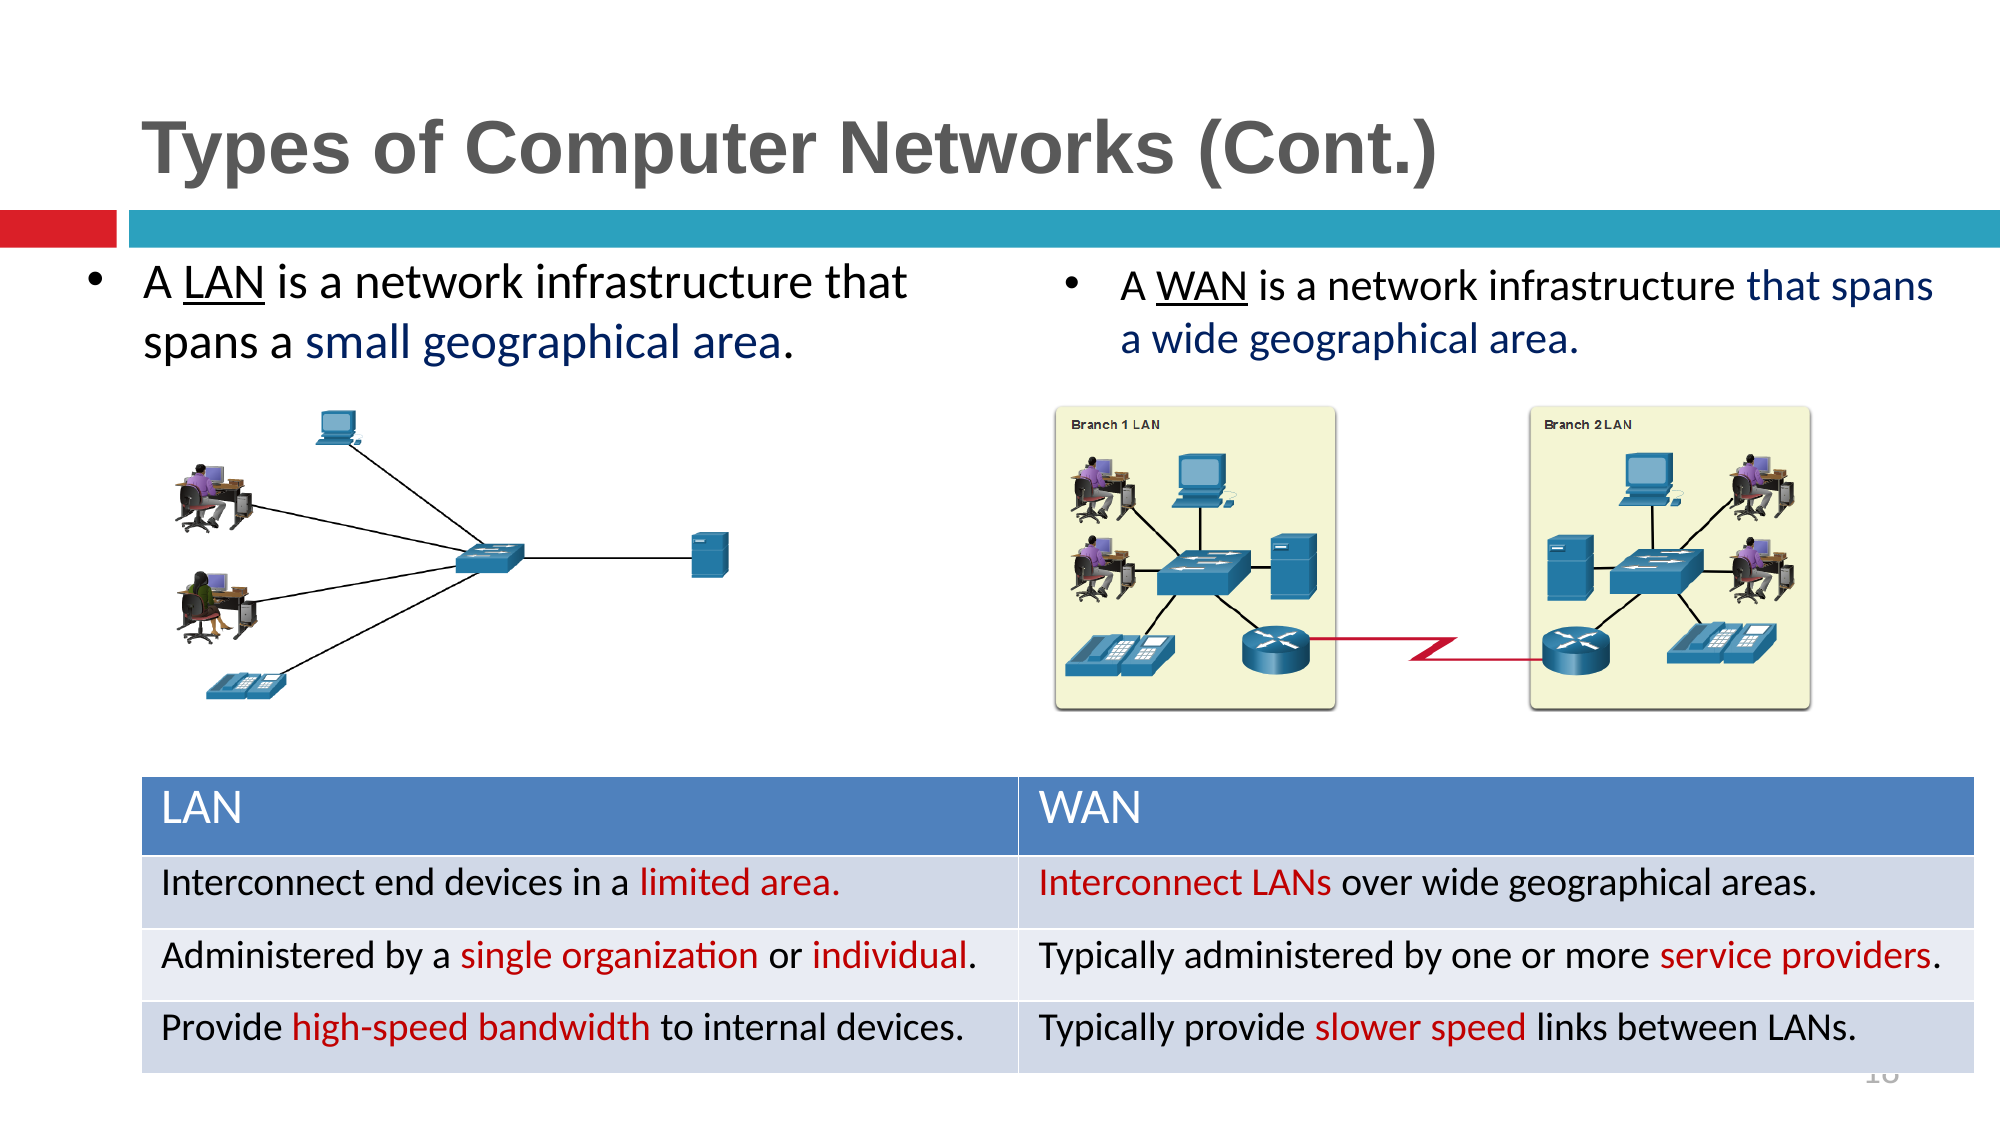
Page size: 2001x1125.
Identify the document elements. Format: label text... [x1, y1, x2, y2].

text_box A WAN is a network infrastructure that spans a wide geographical area. [1049, 248, 1976, 370]
table_cell Interconnect end devices in a limited area. [142, 857, 1018, 928]
table_cell Typically provide slower speed links between LANs. [1019, 1002, 1974, 1073]
table_header LAN [142, 777, 1018, 855]
list A LAN is a network infrastructure that spans a small geographical area. [86, 248, 976, 552]
slide_number 18 [1440, 1046, 1900, 1092]
table_cell Interconnect LANs over wide geographical areas. [1019, 857, 1974, 928]
table_header WAN [1019, 777, 1974, 855]
table_cell Typically administered by one or more service providers. [1019, 930, 1974, 1000]
picture [1049, 402, 1816, 713]
picture [173, 407, 733, 703]
title Types of Computer Networks (Cont.) [141, 98, 2000, 189]
table_cell Provide high-speed bandwidth to internal devices. [142, 1002, 1018, 1073]
table_cell Administered by a single organization or individual. [142, 930, 1018, 1000]
